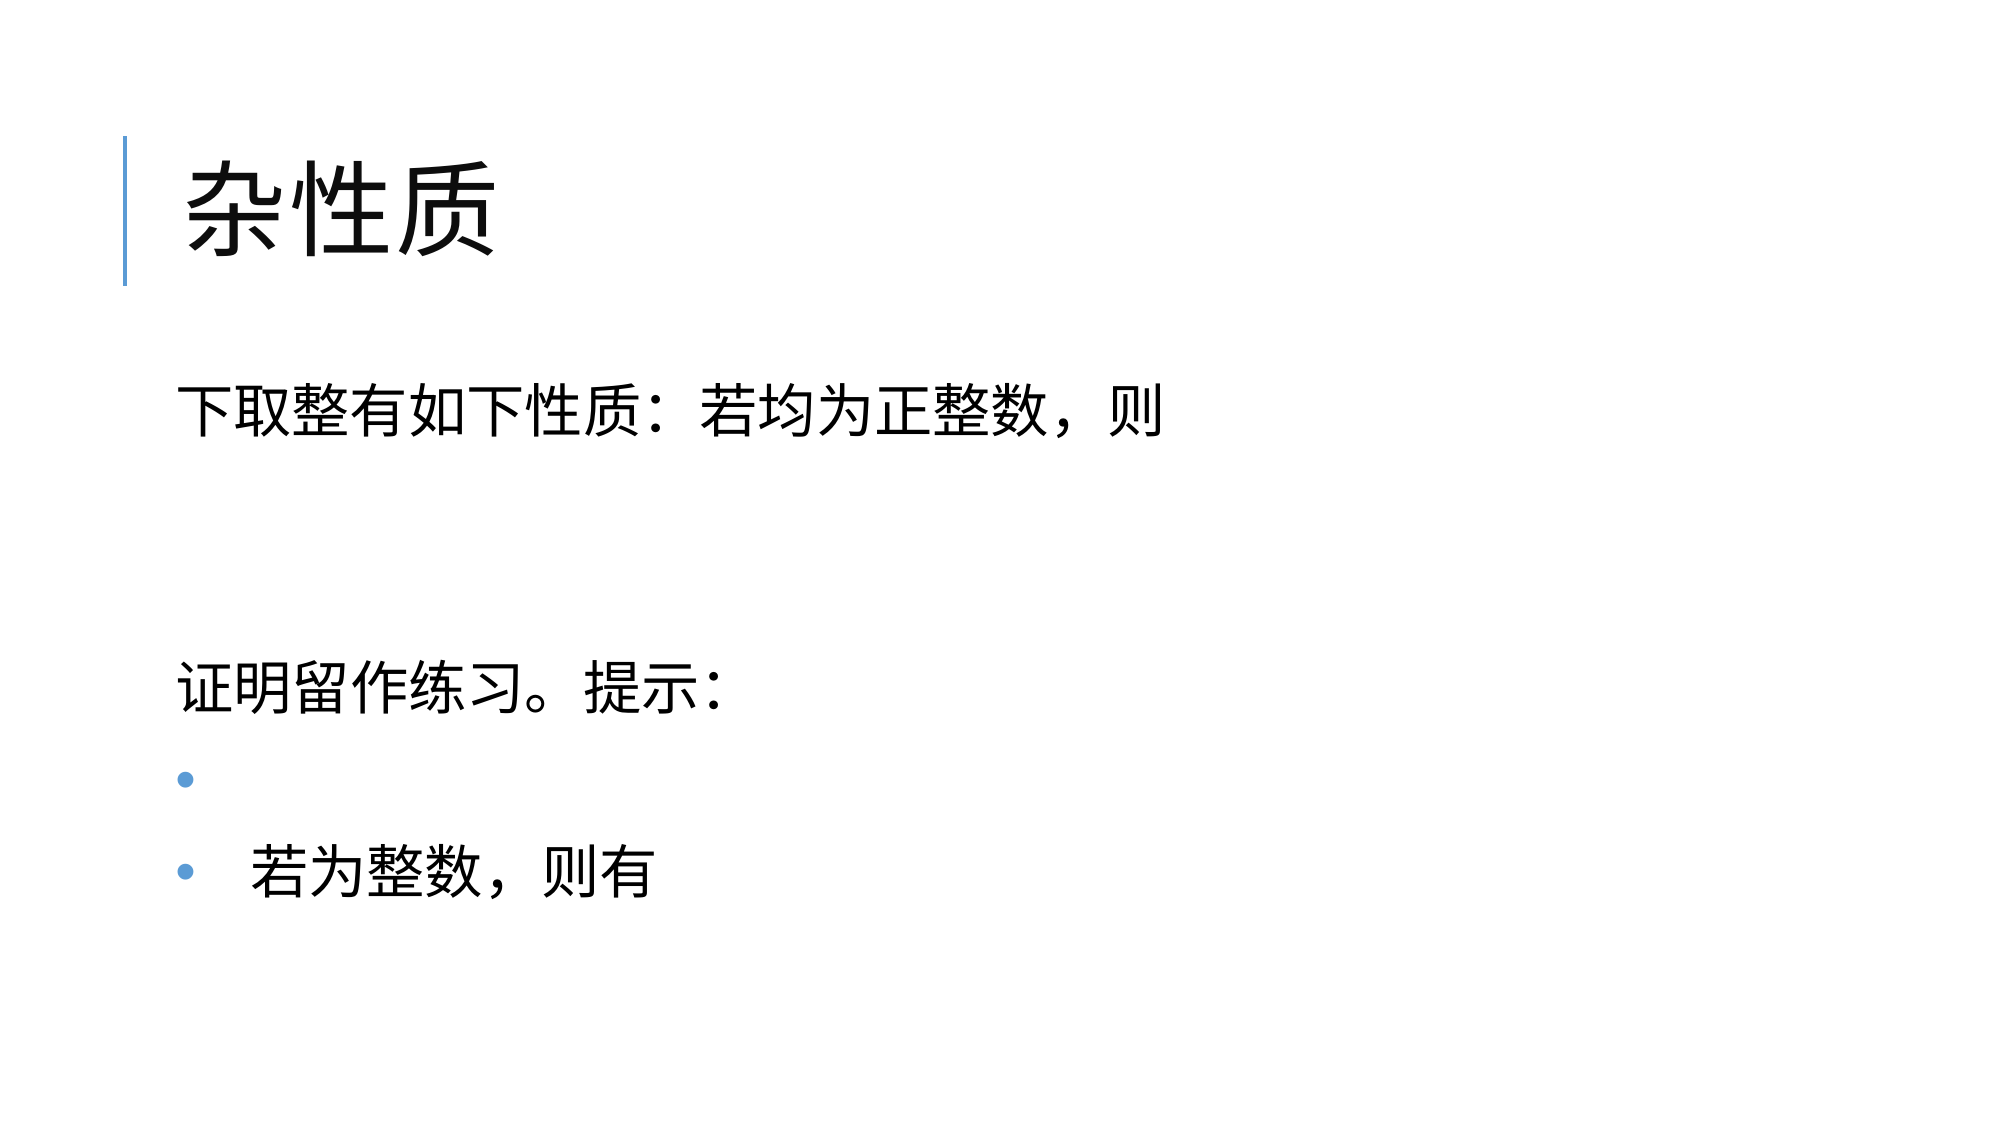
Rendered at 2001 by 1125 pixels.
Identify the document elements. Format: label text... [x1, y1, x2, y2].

title 杂性质 [168, 96, 1763, 342]
